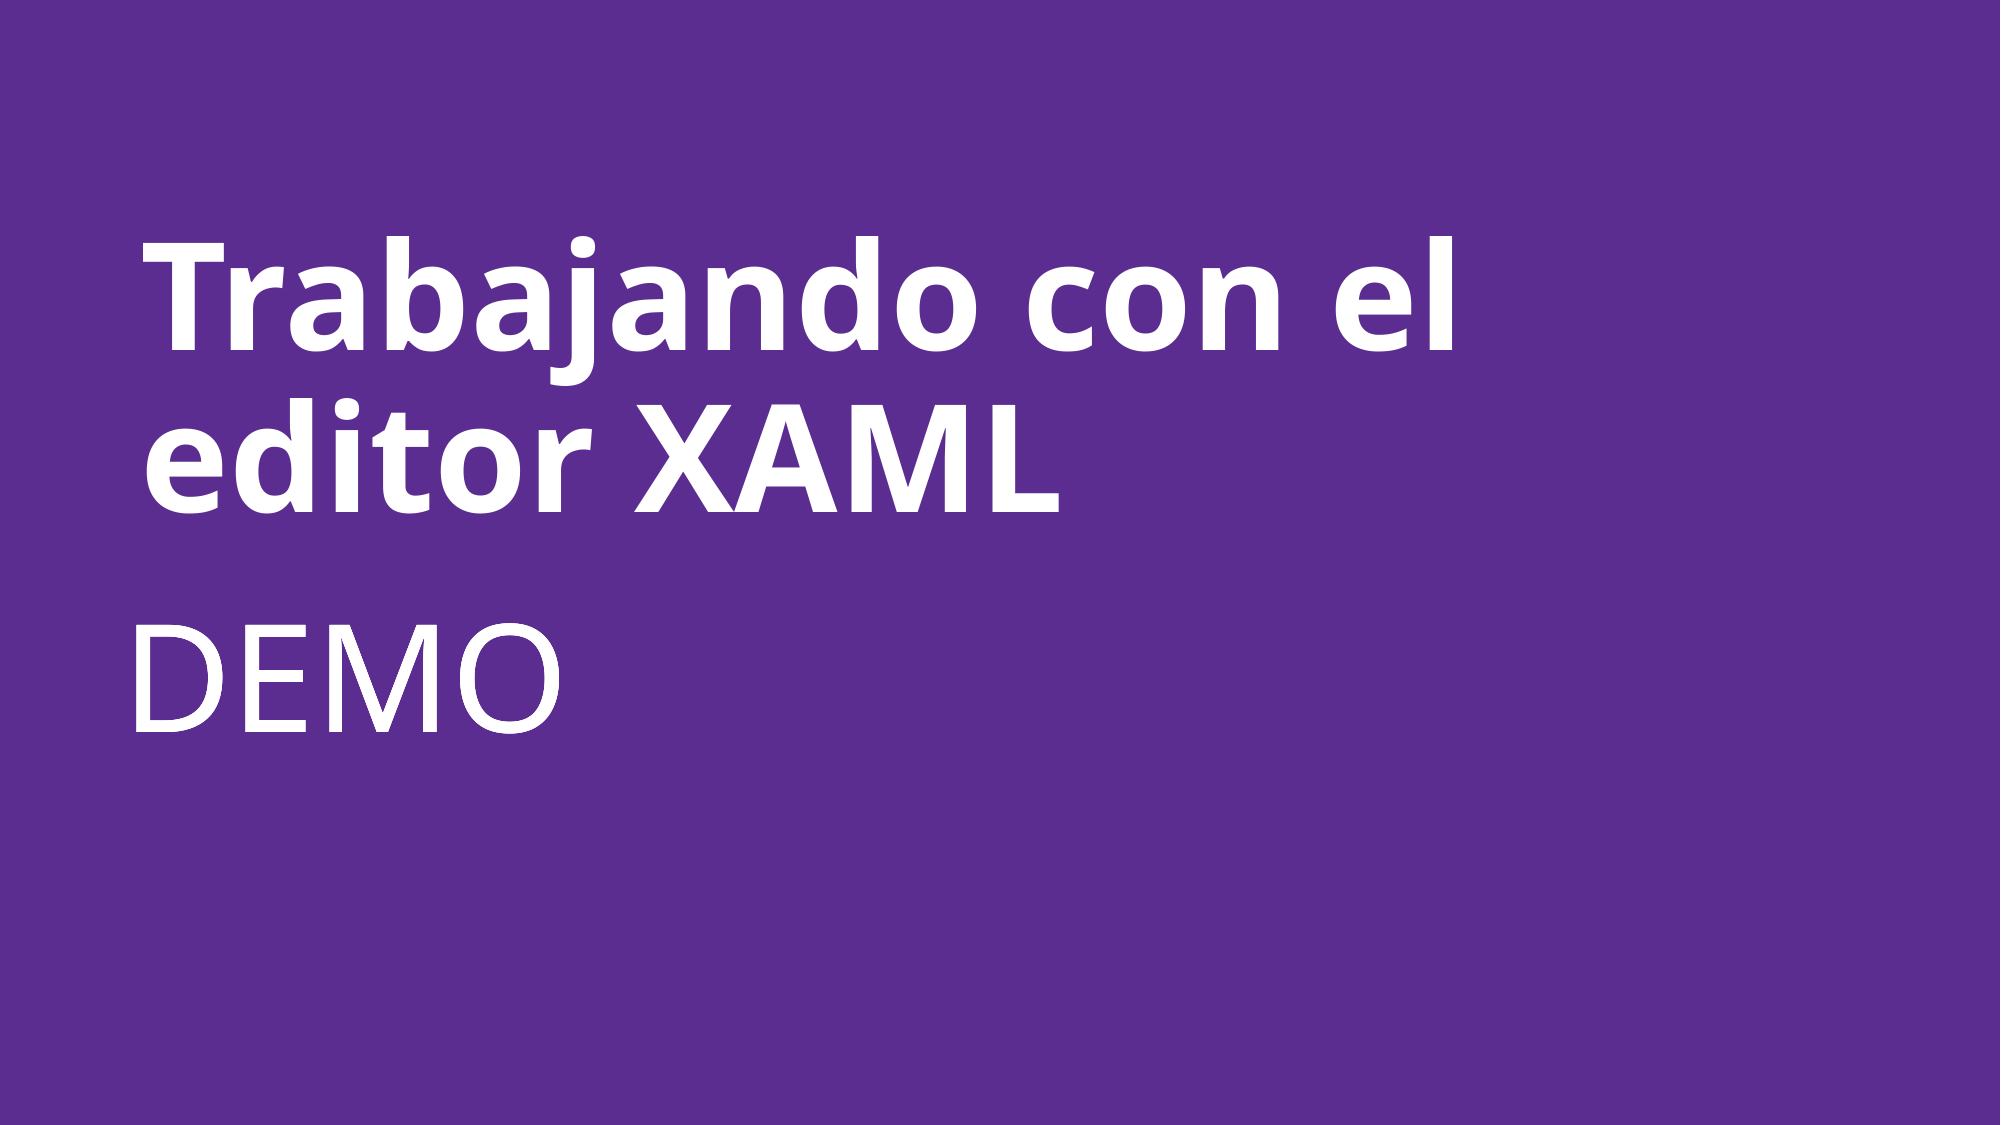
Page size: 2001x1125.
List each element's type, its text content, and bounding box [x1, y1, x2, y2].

title Trabajando con el editor XAML [118, 120, 1882, 563]
